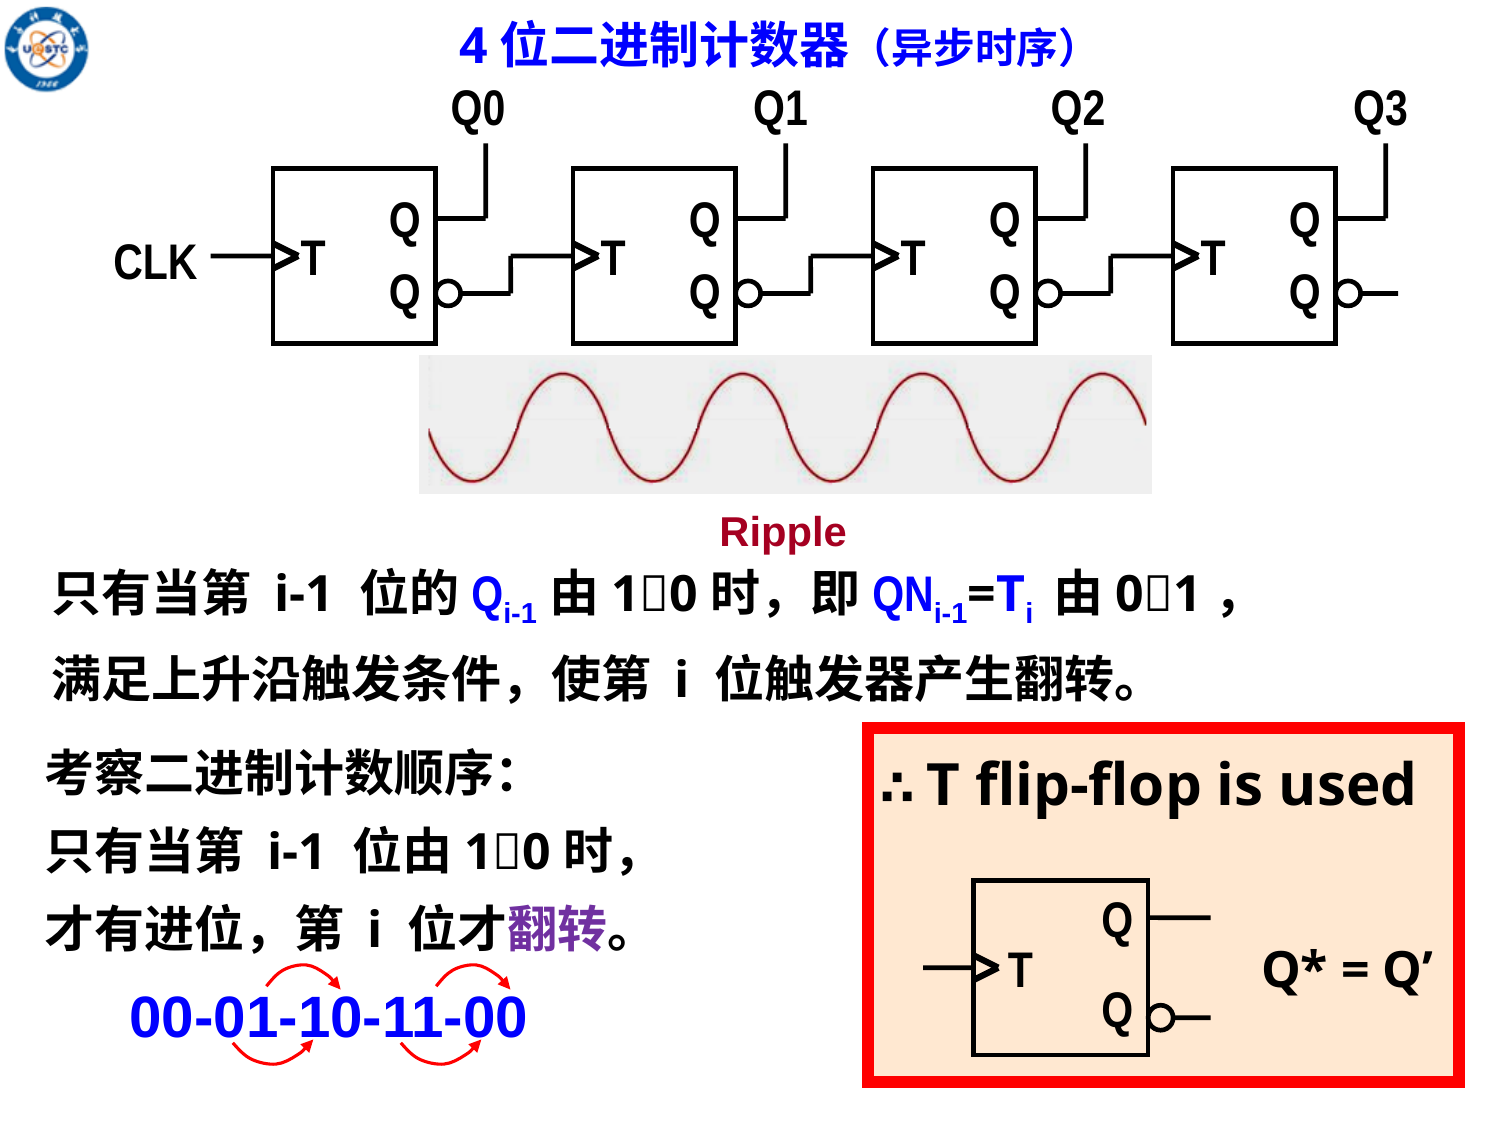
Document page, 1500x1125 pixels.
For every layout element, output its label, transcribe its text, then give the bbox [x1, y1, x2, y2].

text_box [922, 879, 1459, 1056]
text_box 考察二进制计数顺序： 只有当第 i-1 位由10时， 才有进位，第 i 位才翻转。 [29, 716, 684, 965]
picture [418, 355, 1152, 494]
text_box [400, 1039, 482, 1065]
picture [0, 0, 94, 96]
text_box 00-01-10-11-00 [114, 971, 544, 1057]
text_box ∴ T flip-flop is used [849, 739, 1433, 825]
text_box 只有当第 i-1 位的Qi-1由10时，即QNi-1=Ti 由01， 满足上升沿触发条件，使第 i 位触发器产生翻转。 [36, 533, 1280, 715]
text_box [436, 964, 511, 990]
text_box 4位二进制计数器（异步时序） [360, 11, 1211, 66]
text_box [868, 727, 1459, 1083]
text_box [97, 68, 1424, 344]
text_box Ripple [704, 501, 862, 563]
text_box [266, 964, 341, 990]
text_box [232, 1039, 314, 1065]
